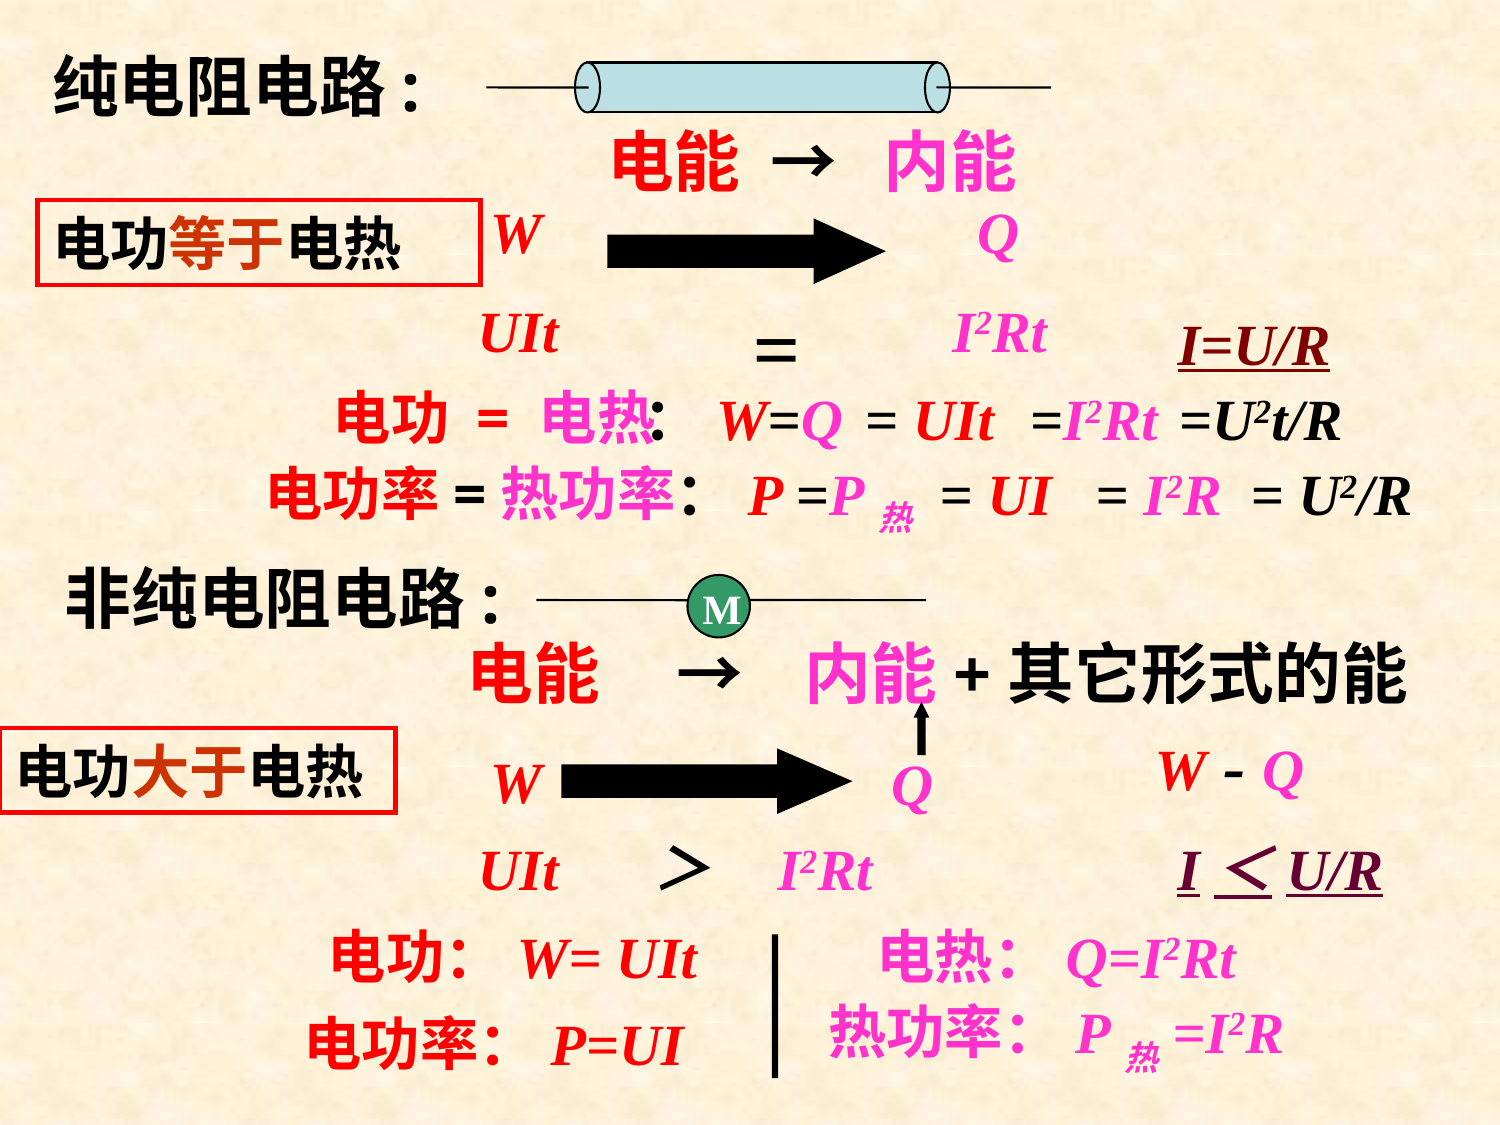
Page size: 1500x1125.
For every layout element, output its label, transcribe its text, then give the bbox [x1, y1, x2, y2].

text_box ：W=Q [624, 375, 850, 450]
text_box [924, 62, 950, 113]
text_box =I2Rt [999, 375, 1164, 450]
text_box ＞ I2Rt [549, 825, 975, 910]
text_box [562, 749, 850, 813]
text_box 电能 → 内能 [437, 112, 1187, 208]
text_box 纯电阻电路: [37, 285, 415, 293]
text_box [915, 704, 928, 739]
text_box 电功大于电热 [0, 727, 396, 813]
text_box 热功率：P热=I2R [787, 987, 1325, 1085]
text_box 纯电阻电路: [37, 37, 415, 200]
text_box 电功：W= UIt [300, 912, 725, 998]
text_box 电功 = 电热 [312, 373, 676, 450]
text_box 电功率=热功率：P =P热 = UI = I2R = U2/R [249, 450, 1500, 545]
text_box W - Q [1139, 716, 1340, 811]
text_box W [475, 737, 557, 823]
text_box UIt [462, 825, 549, 910]
text_box [590, 62, 935, 113]
text_box 非纯电阻电路: [49, 549, 500, 645]
text_box I＜U/R [1137, 825, 1424, 910]
text_box I=U/R [1162, 299, 1346, 375]
text_box M [687, 575, 763, 640]
text_box 电能 → 内能+其它形式的能 [374, 624, 1500, 720]
text_box 电功等于电热 [37, 200, 481, 285]
picture [0, 0, 1500, 1125]
text_box [608, 219, 884, 283]
text_box = [737, 287, 815, 375]
text_box = UIt [850, 375, 999, 450]
text_box Q [868, 739, 956, 825]
text_box [575, 62, 601, 113]
text_box 电功率：P=UI [262, 999, 725, 1085]
text_box Q I2Rt [937, 187, 1088, 372]
text_box =U2t/R [1164, 375, 1358, 450]
text_box W UIt [462, 187, 603, 372]
text_box 电热：Q=I2Rt [774, 912, 1338, 998]
